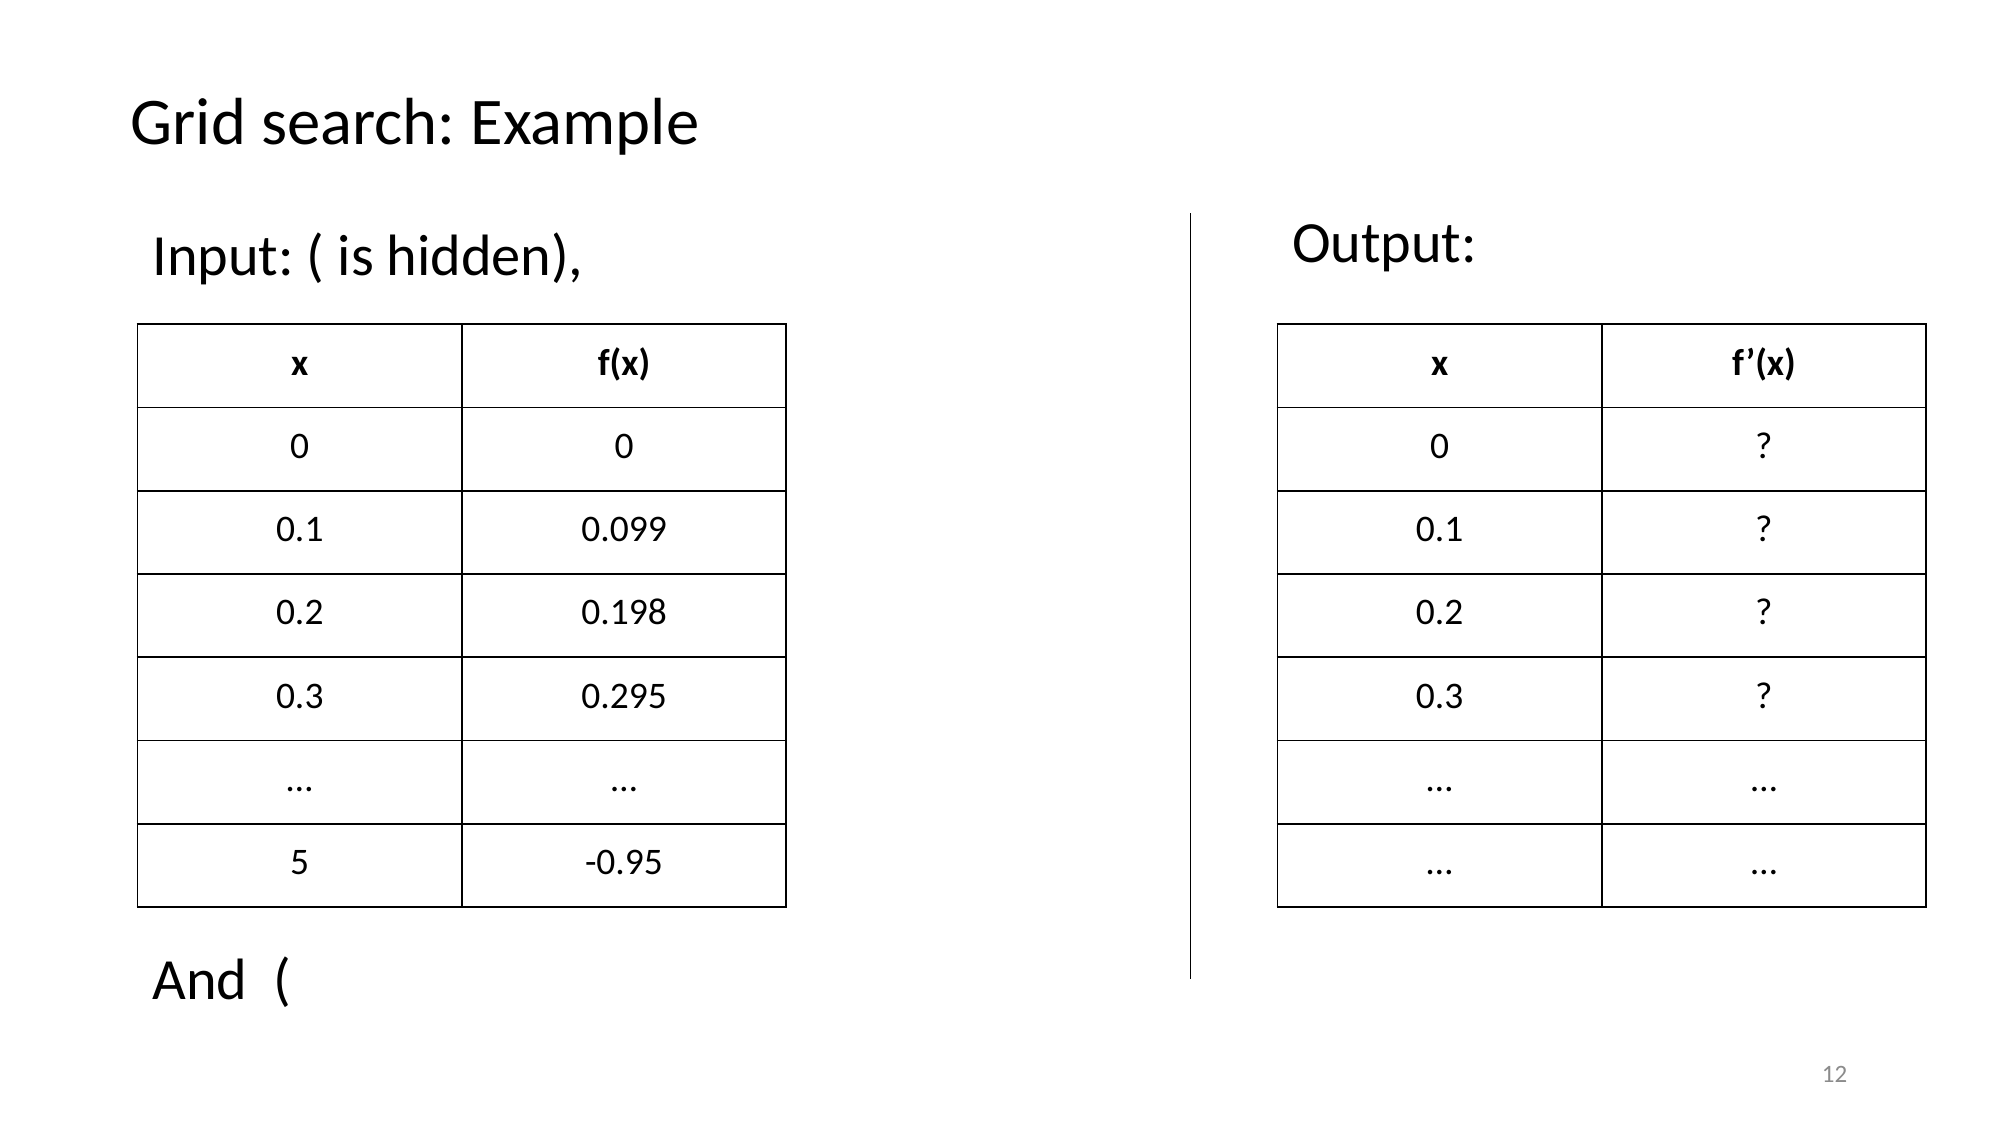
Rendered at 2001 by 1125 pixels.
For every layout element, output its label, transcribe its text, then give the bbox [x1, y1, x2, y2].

table_cell 0 [463, 408, 785, 490]
table_cell ? [1603, 408, 1925, 490]
table_cell 0.1 [1278, 492, 1601, 573]
table_cell -0.95 [463, 825, 785, 906]
text_box Grid search: Example [116, 70, 941, 166]
table_cell 0.2 [1278, 575, 1601, 656]
table_cell 0.198 [463, 575, 785, 656]
slide_number 12 [1412, 1042, 1863, 1103]
text_box Output: [1277, 213, 1927, 325]
table_header f(x) [463, 325, 785, 407]
table_cell … [1278, 741, 1601, 823]
table_cell … [138, 741, 461, 823]
table_cell ? [1603, 575, 1925, 656]
table_cell 0.2 [138, 575, 461, 656]
table_cell 0.099 [463, 492, 785, 573]
table_cell … [1603, 825, 1925, 906]
table_header f’(x) [1603, 325, 1925, 407]
table_header x [138, 325, 461, 407]
table_cell 5 [138, 825, 461, 906]
table_cell … [1278, 825, 1601, 906]
table_cell ? [1603, 658, 1925, 740]
table_cell 0 [1278, 408, 1601, 490]
table_cell ? [1603, 492, 1925, 573]
table_cell 0.295 [463, 658, 785, 740]
table_header x [1278, 325, 1601, 407]
table_cell … [1603, 741, 1925, 823]
table_cell 0.1 [138, 492, 461, 573]
table_cell 0 [138, 408, 461, 490]
table_cell 0.3 [138, 658, 461, 740]
table_cell … [463, 741, 785, 823]
table_cell 0.3 [1278, 658, 1601, 740]
